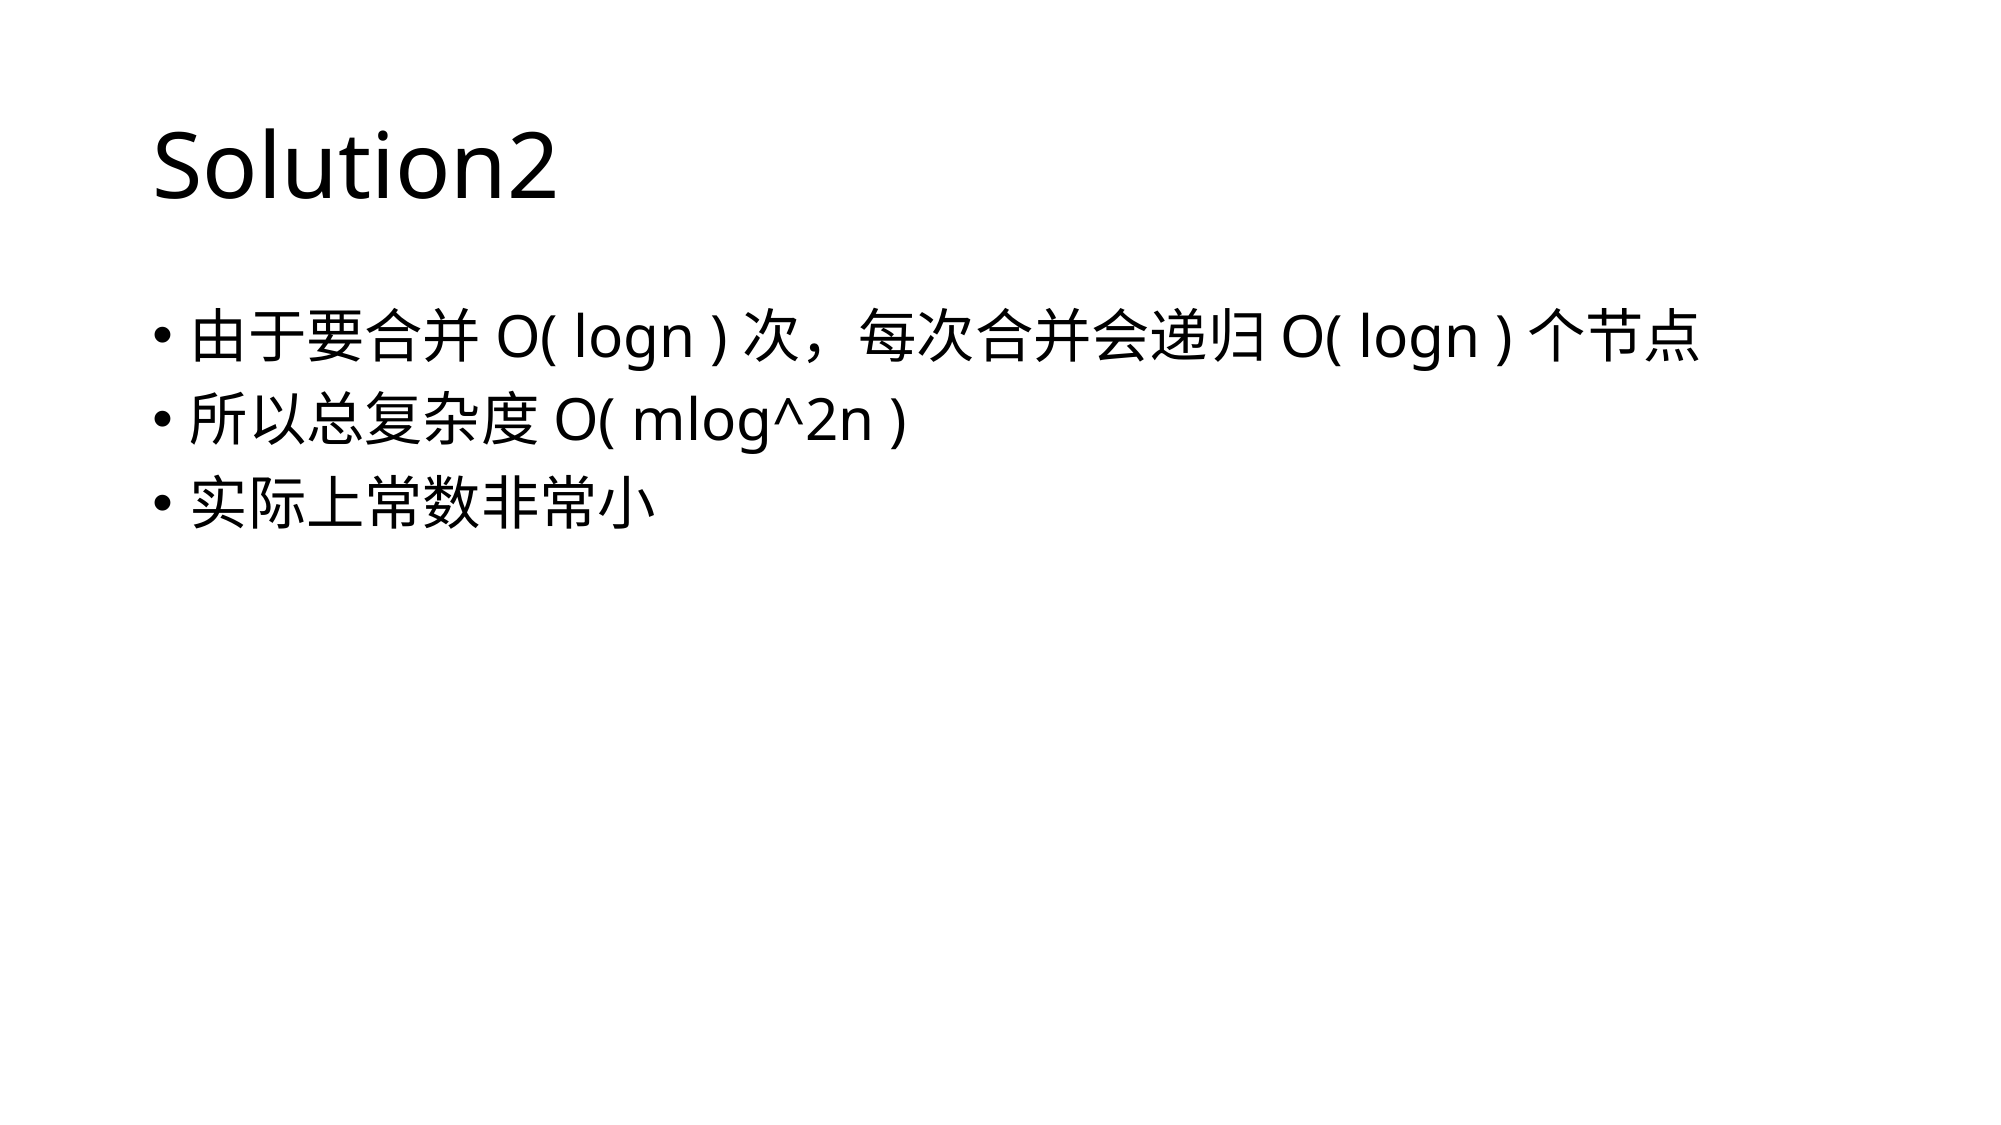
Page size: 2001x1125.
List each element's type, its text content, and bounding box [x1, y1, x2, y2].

list 由于要合并O( logn )次，每次合并会递归O( logn )个节点 所以总复杂度O( mlog^2n ) 实际上常数非常小 [137, 299, 1863, 1014]
title Solution2 [137, 59, 1863, 278]
